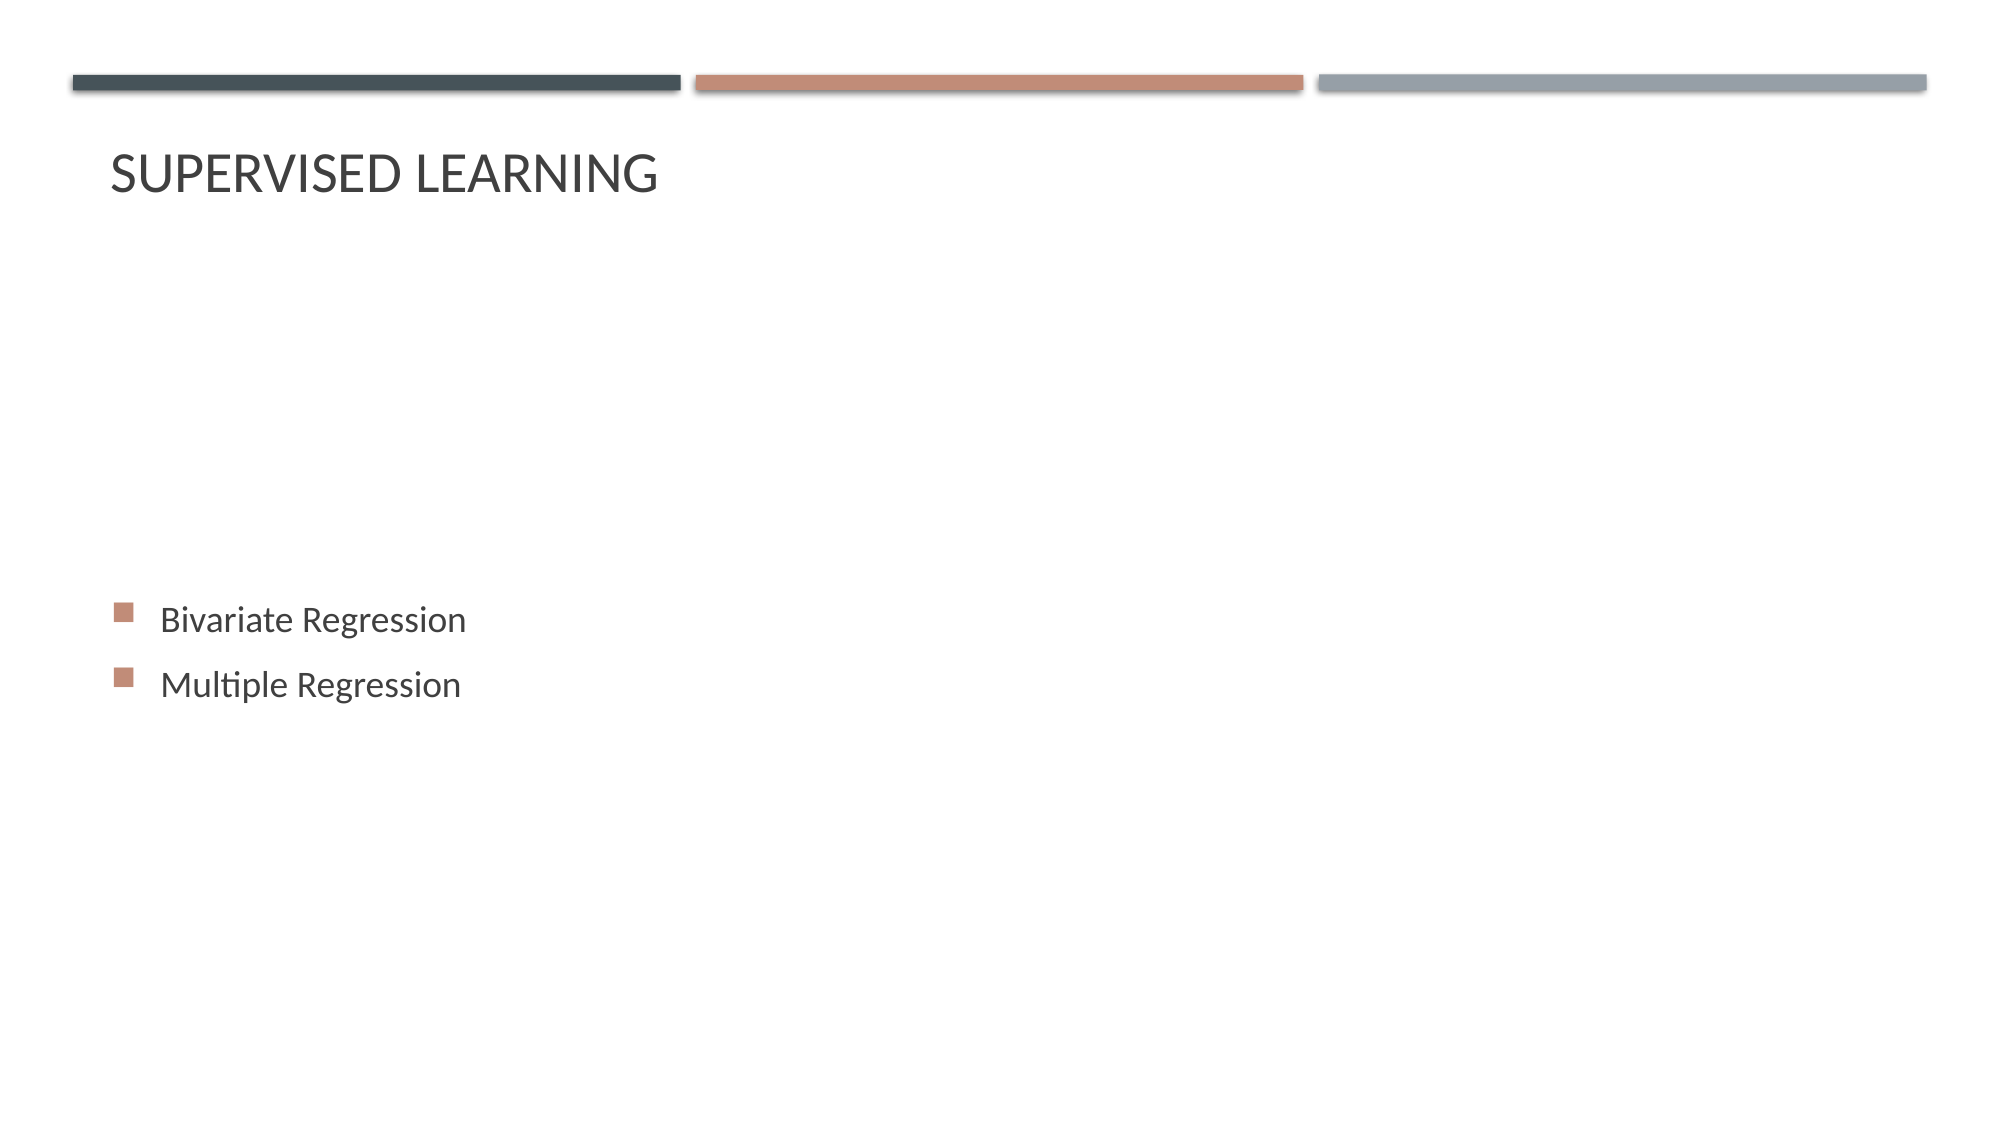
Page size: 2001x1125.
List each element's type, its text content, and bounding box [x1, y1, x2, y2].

title SUPERVISED LEARNING [95, 115, 1905, 212]
list Bivariate Regression Multiple Regression [95, 383, 1905, 981]
